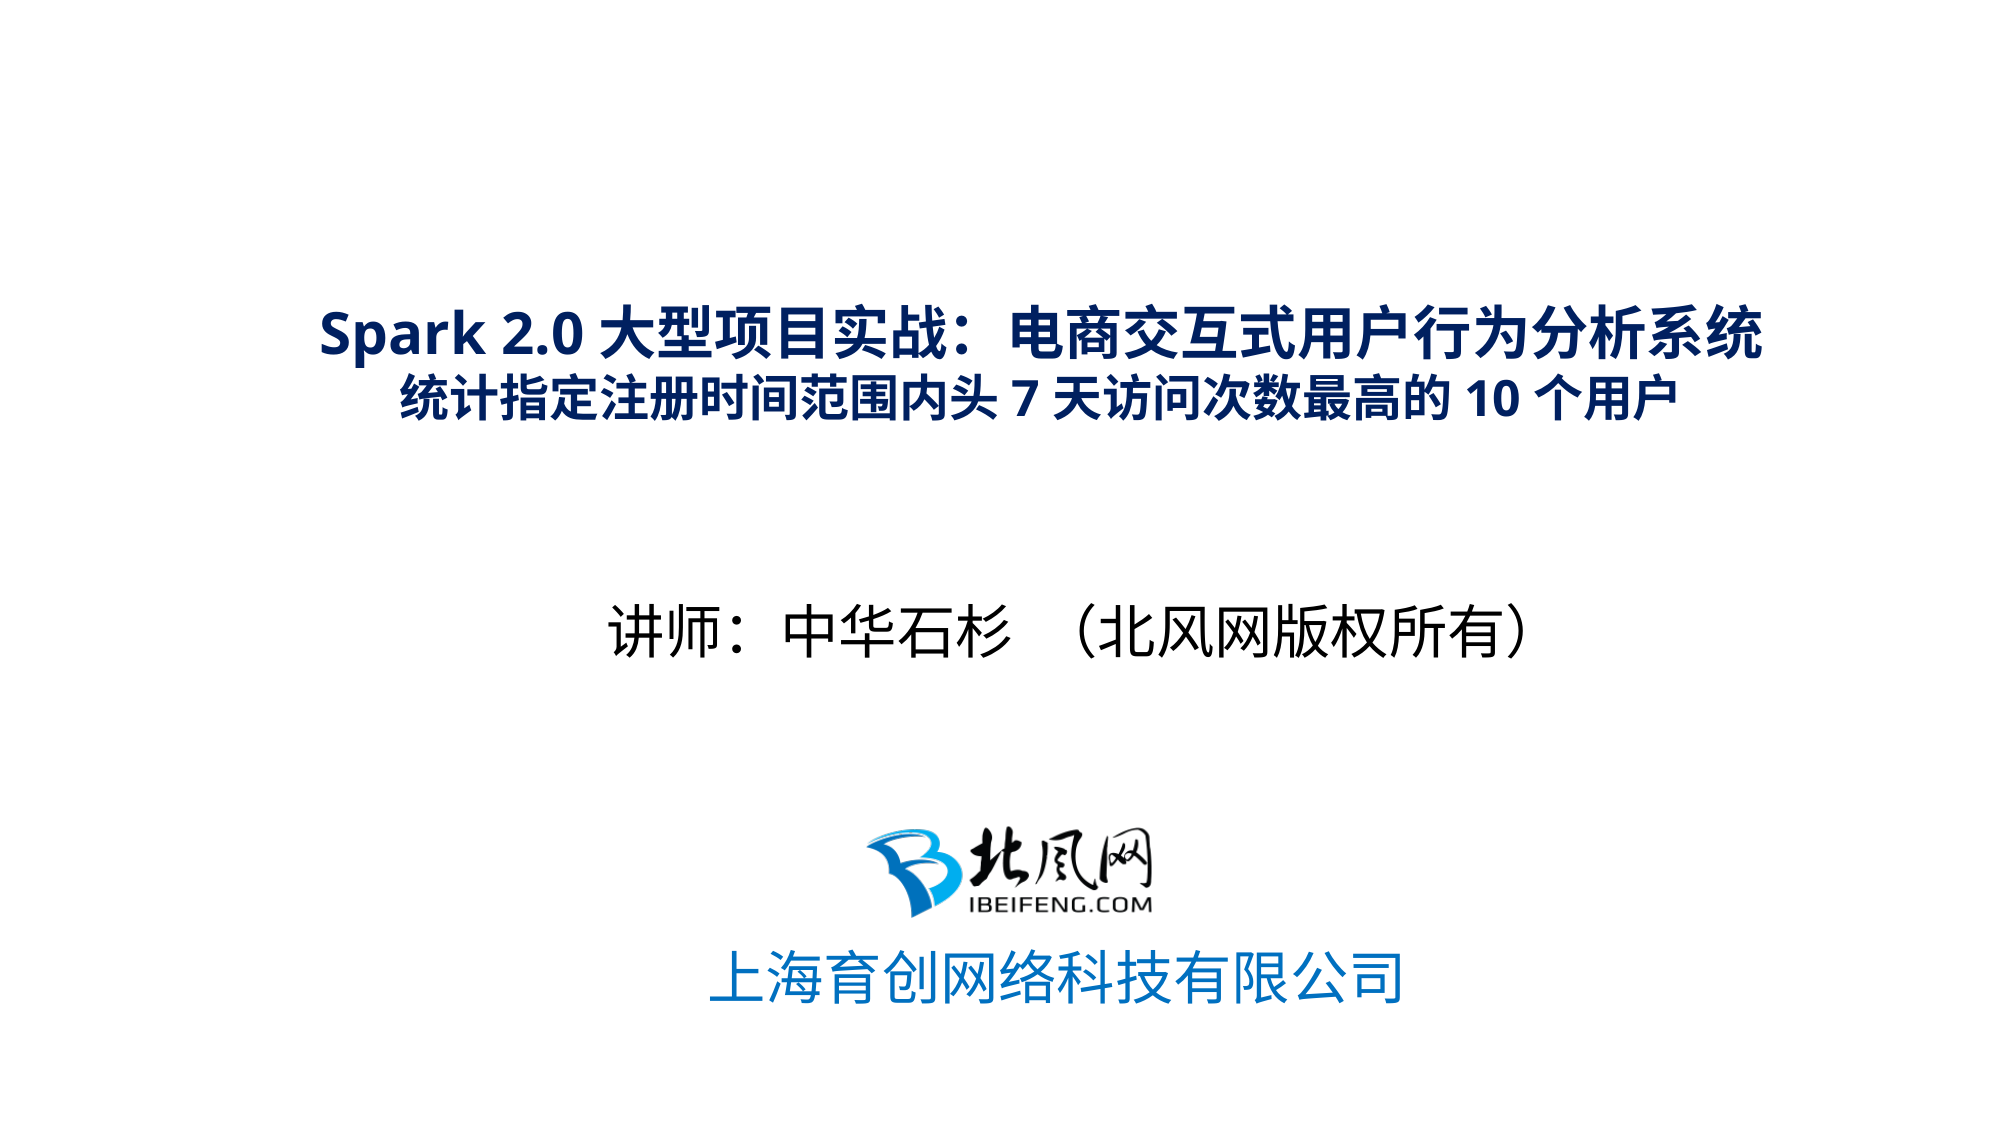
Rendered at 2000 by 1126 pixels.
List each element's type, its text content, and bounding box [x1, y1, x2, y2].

text_box 上海育创网络科技有限公司 [577, 933, 1536, 1019]
picture [854, 816, 1164, 921]
text_box Spark 2.0大型项目实战：电商交互式用户行为分析系统 统计指定注册时间范围内头7天访问次数最高的10个用户 [220, 288, 1863, 434]
text_box 讲师：中华石杉 （北风网版权所有） [591, 588, 1579, 673]
